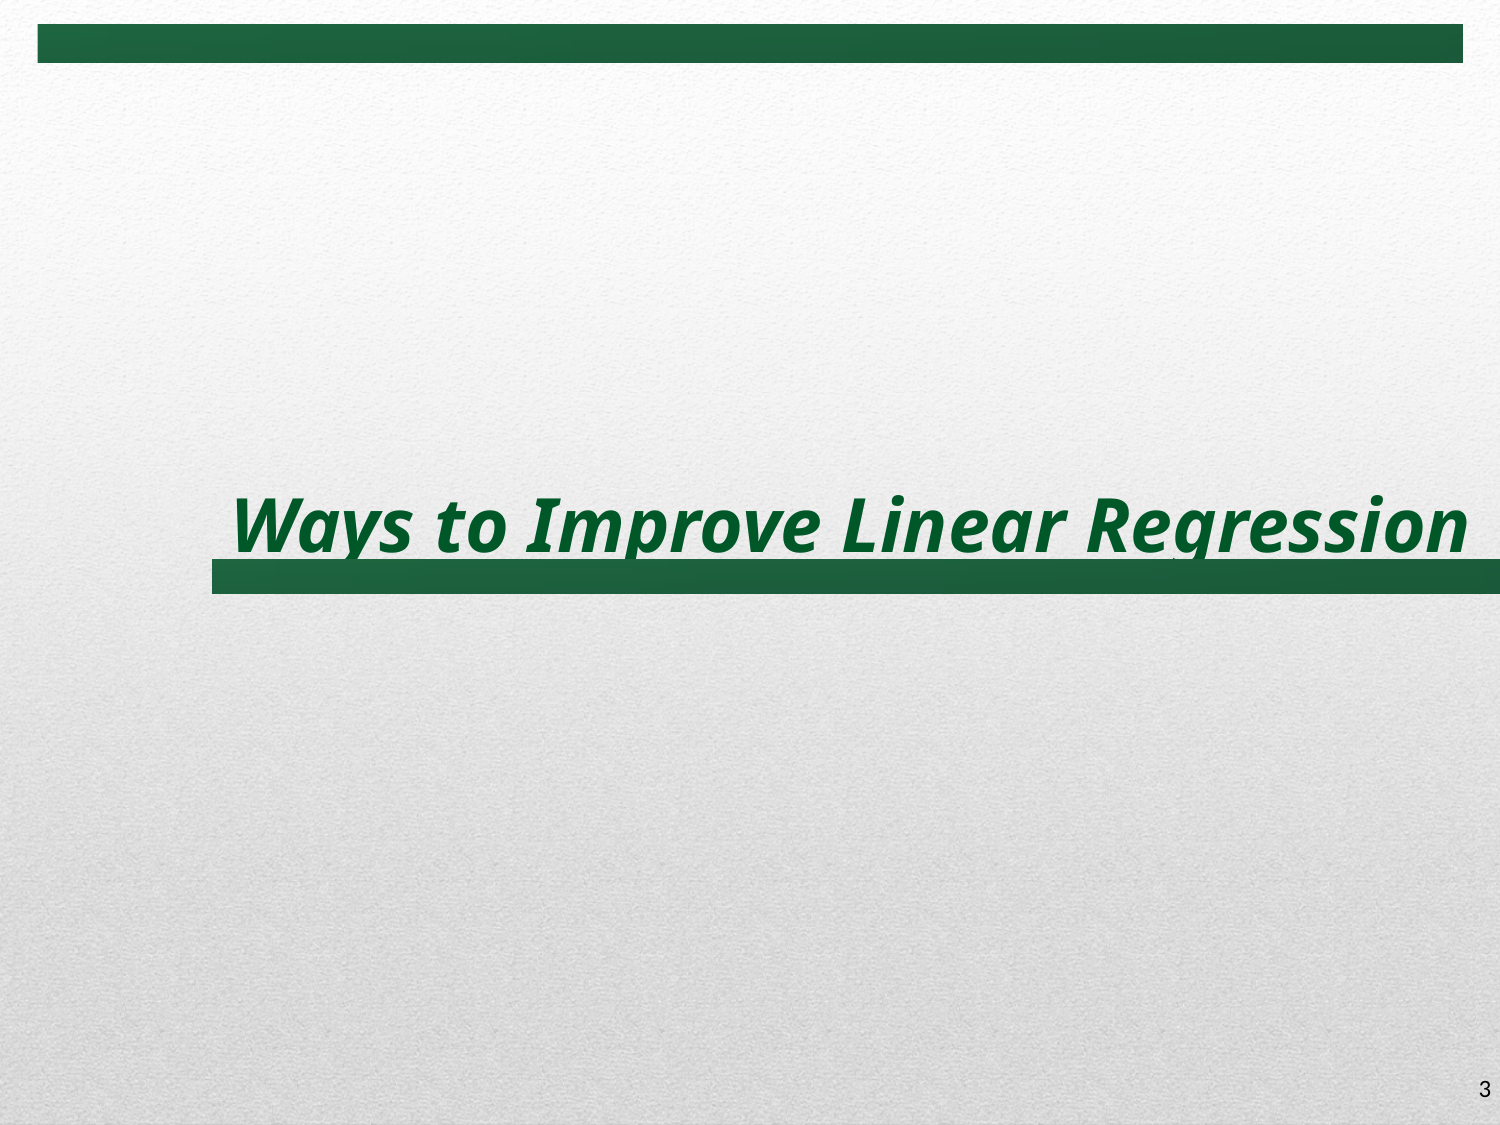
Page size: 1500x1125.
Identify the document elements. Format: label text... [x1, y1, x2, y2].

picture [211, 558, 1500, 595]
title Ways to Improve Linear Regression [24, 87, 1488, 575]
slide_number 3 [1381, 1065, 1500, 1125]
picture [37, 24, 1463, 63]
